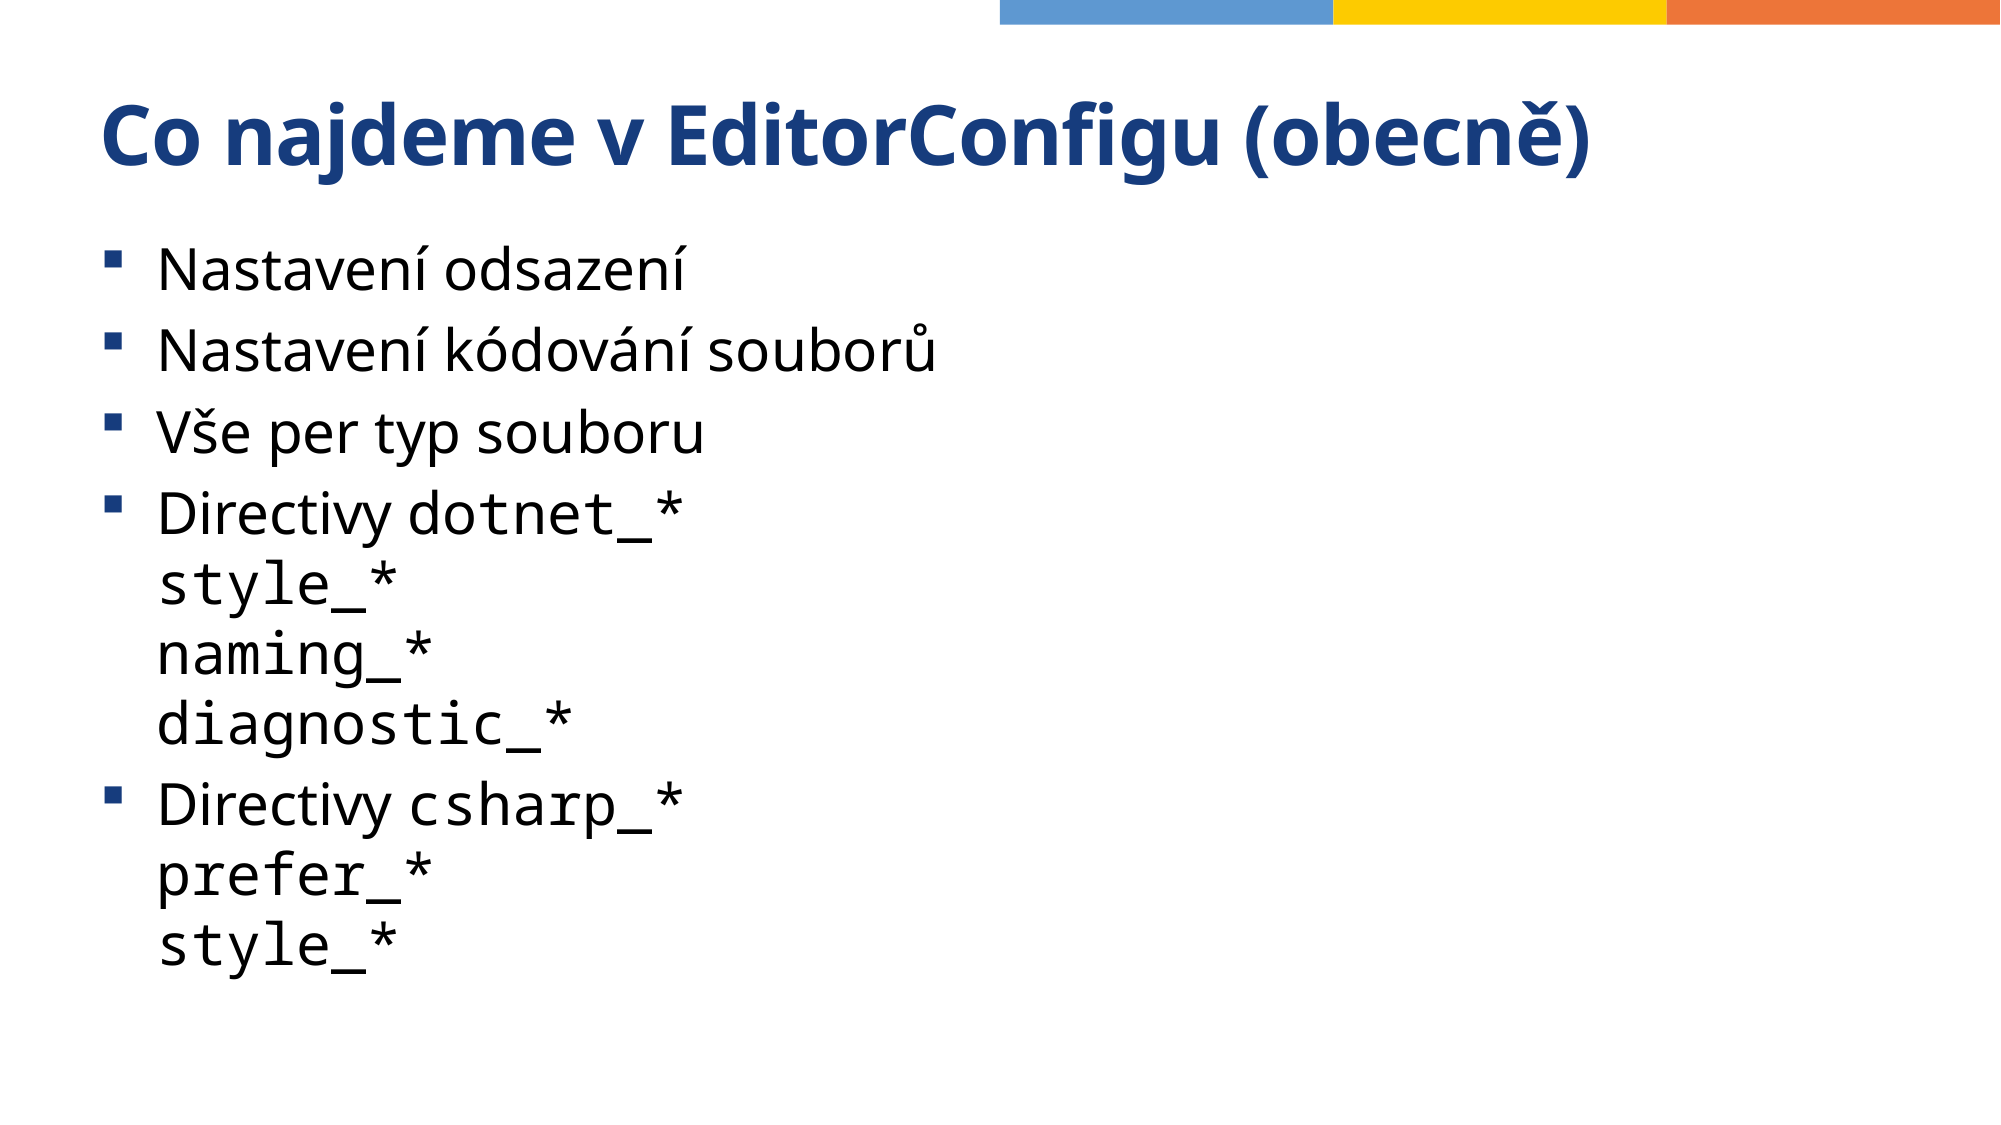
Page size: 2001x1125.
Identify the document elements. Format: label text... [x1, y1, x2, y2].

list Nastavení odsazení Nastavení kódování souborů Vše per typ souboru Directivy dotnet_* style_* naming_* diagnostic_* Directivy csharp_* prefer_* style_* [99, 231, 1900, 1024]
title Co najdeme v EditorConfigu (obecně) [99, 67, 1900, 197]
